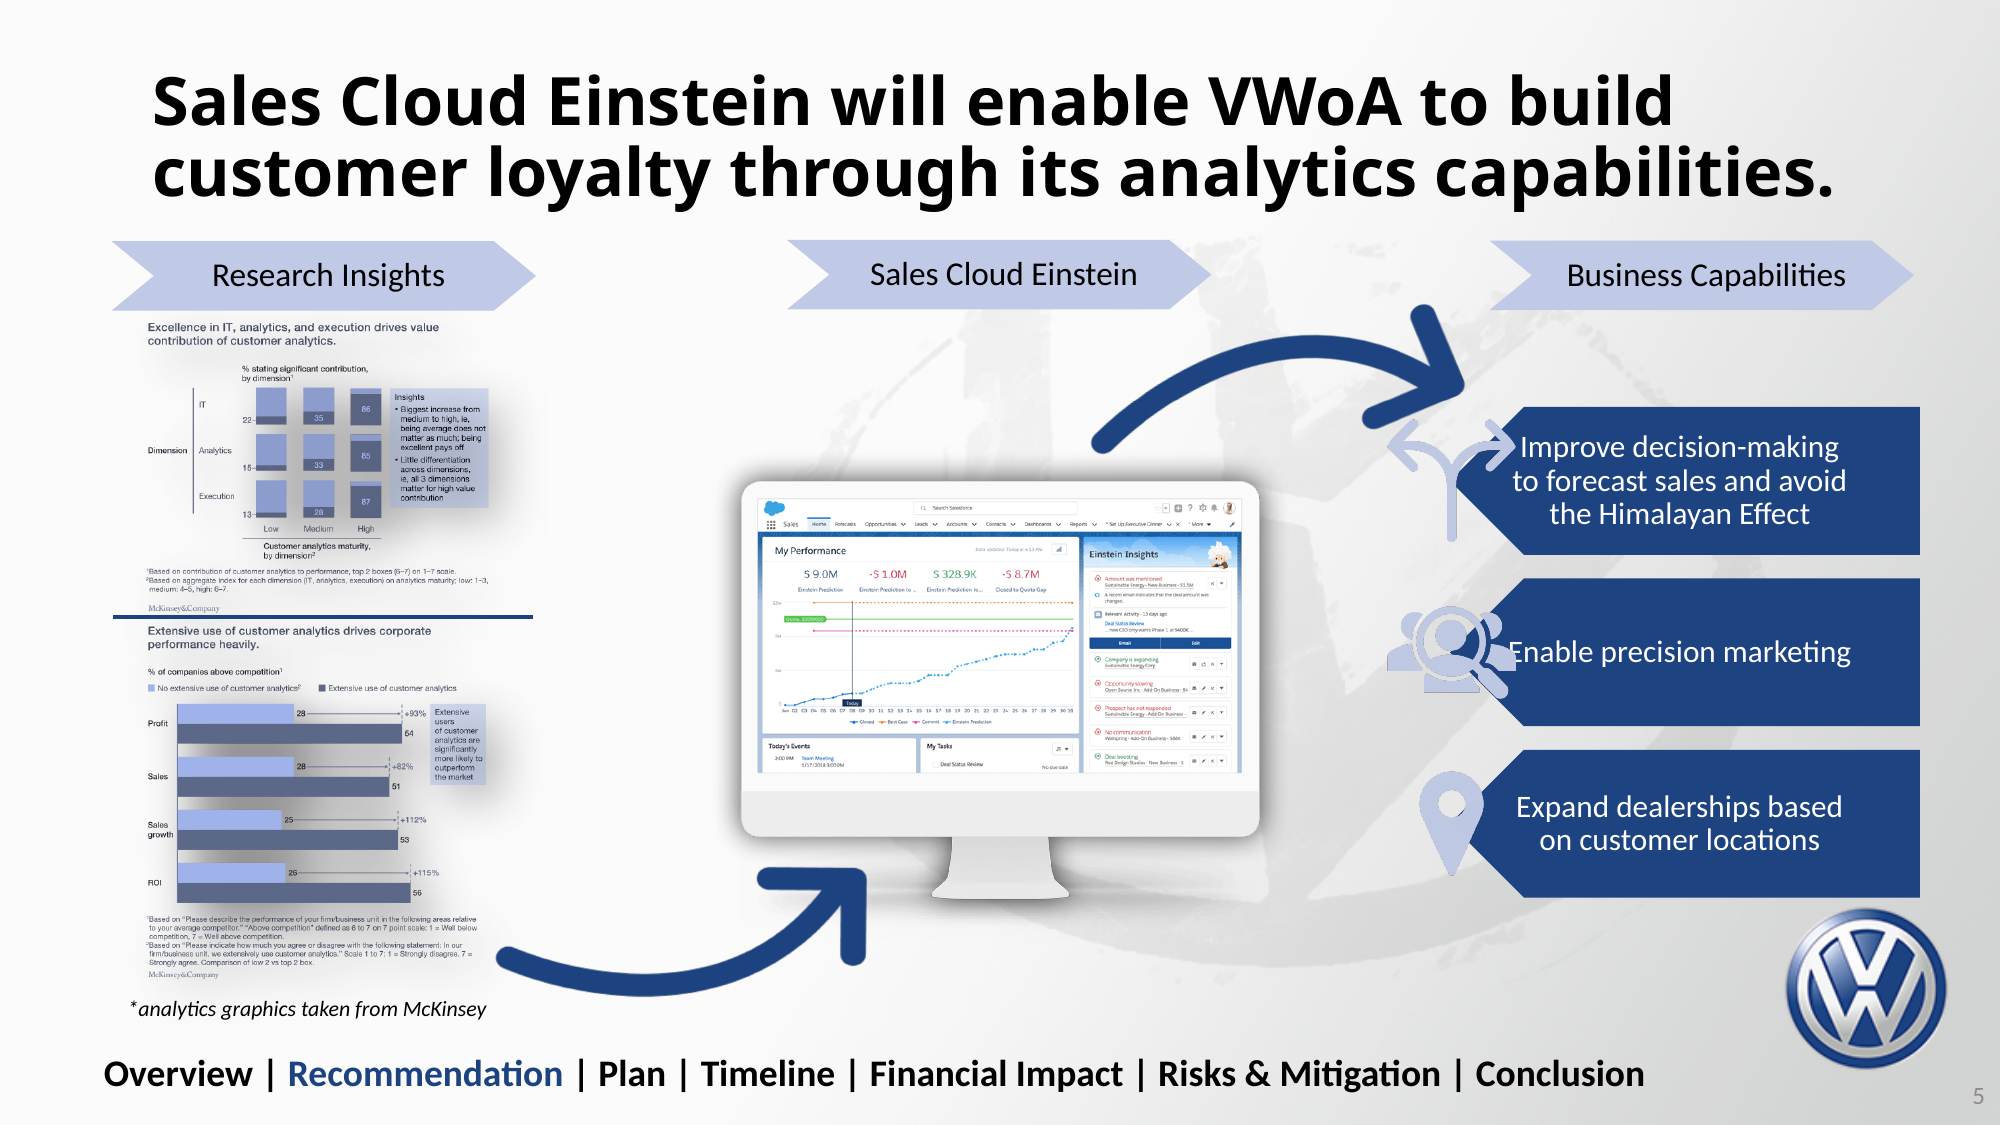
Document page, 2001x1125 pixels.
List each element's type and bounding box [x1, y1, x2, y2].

text_box [1297, 389, 2000, 915]
picture [0, 0, 2000, 1125]
